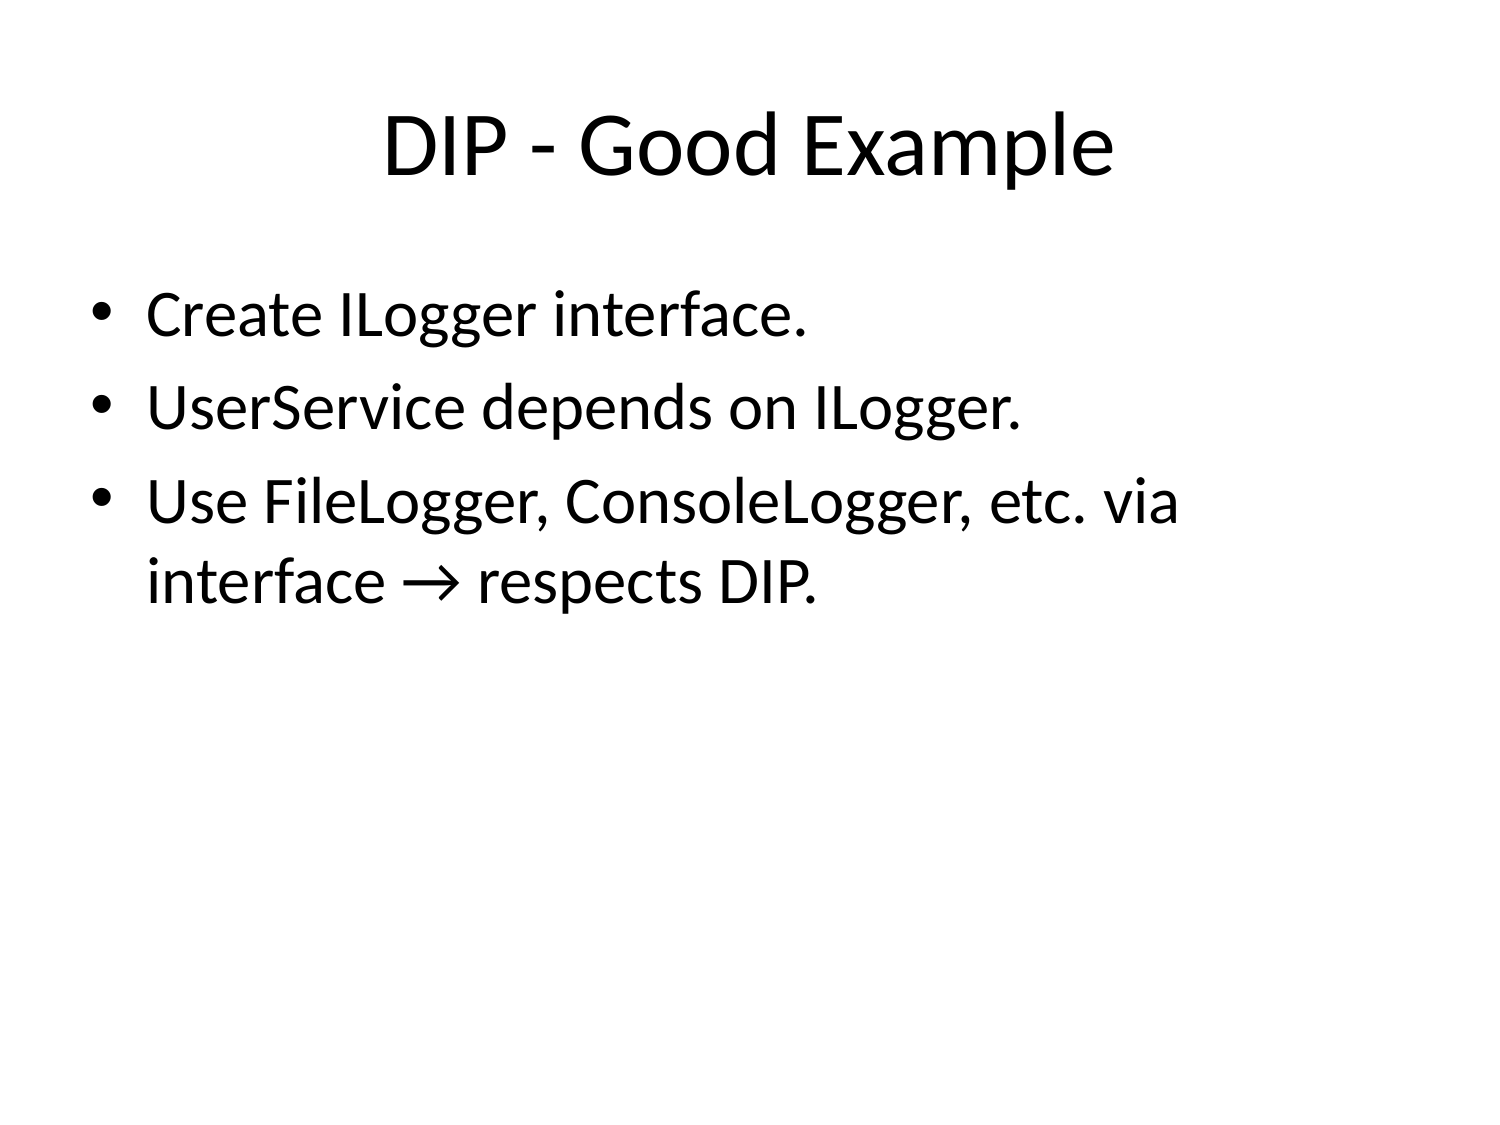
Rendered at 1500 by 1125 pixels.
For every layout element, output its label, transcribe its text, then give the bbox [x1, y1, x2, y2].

title DIP - Good Example [75, 45, 1425, 233]
list Create ILogger interface. UserService depends on ILogger. Use FileLogger, ConsoleLogger, etc. via interface → respects DIP. [75, 262, 1425, 1005]
